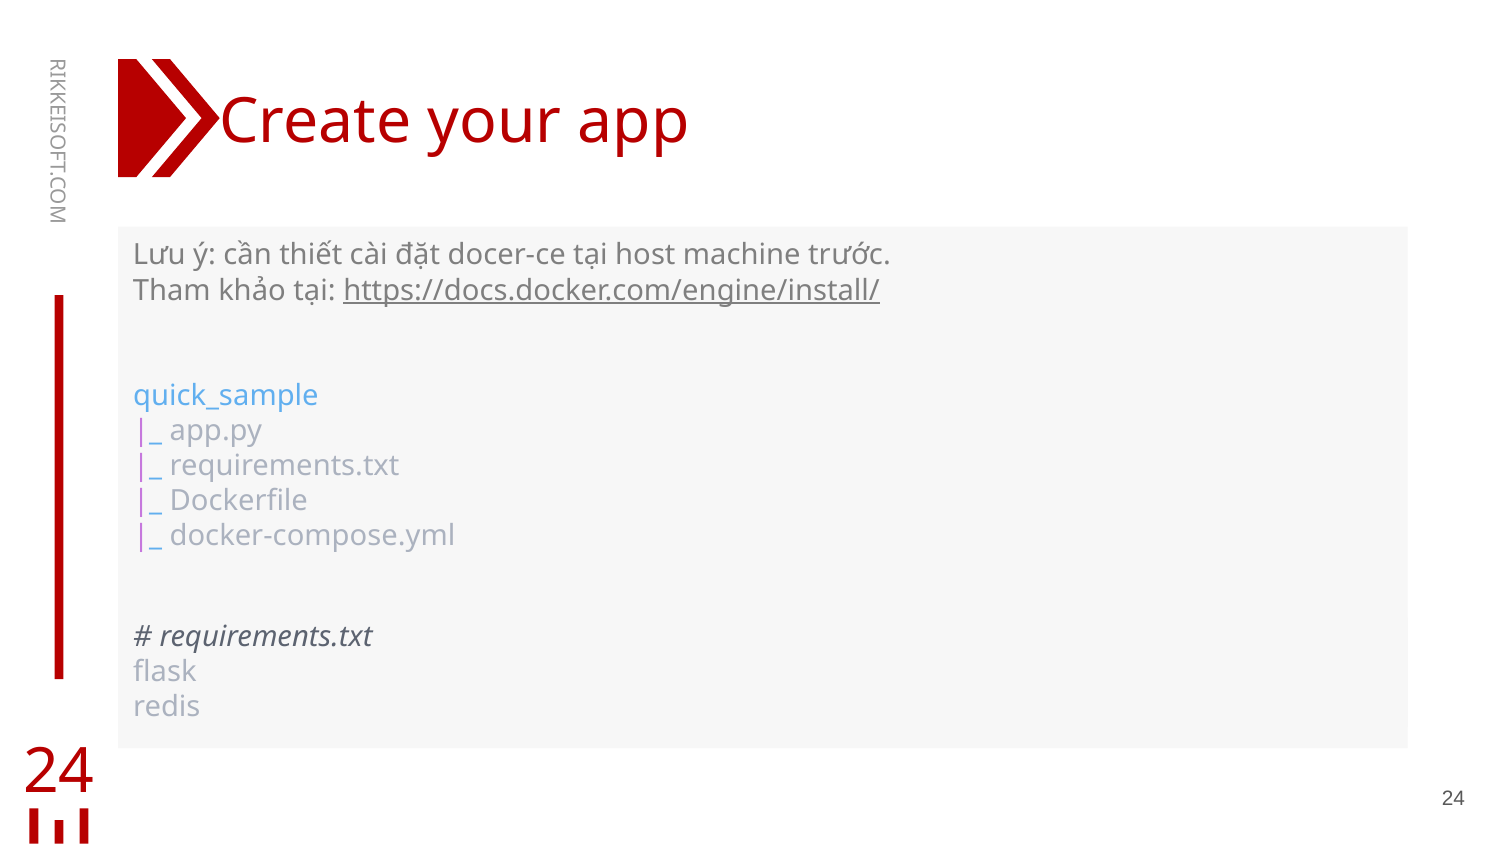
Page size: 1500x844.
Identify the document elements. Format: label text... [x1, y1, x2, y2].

list quick_sample |_ app.py |_ requirements.txt |_ Dockerfile |_ docker-compose.yml [118, 226, 1408, 617]
text_box # requirements.txt flask redis [118, 617, 1408, 749]
title RIKKEISOFT.COM [0, 0, 119, 296]
title Create your app [219, 80, 1366, 162]
slide_number 24 [1389, 764, 1480, 830]
text_box Lưu ý: cần thiết cài đặt docer-ce tại host machine trước. Tham khảo tại: https://docs.docker.com/engine/install/ [118, 228, 983, 318]
slide_number 24 [0, 737, 119, 809]
